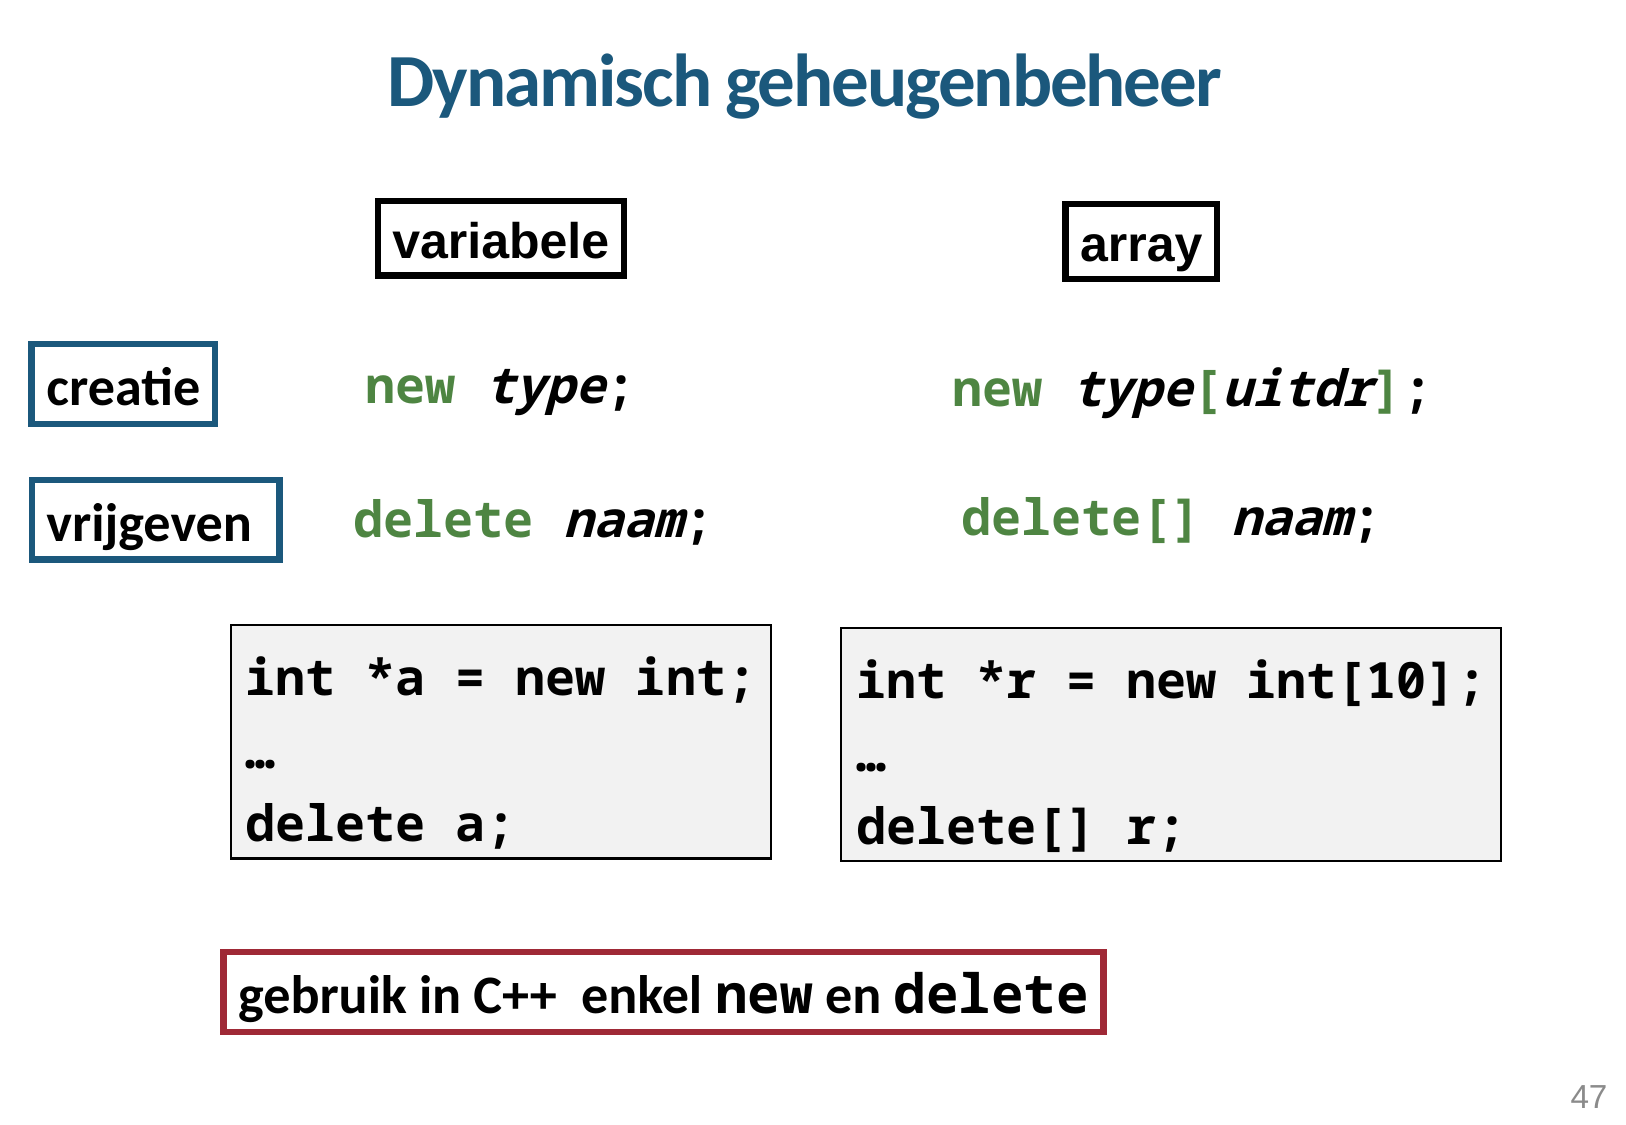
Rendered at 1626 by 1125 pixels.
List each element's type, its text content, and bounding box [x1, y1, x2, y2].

text_box creatie [31, 344, 216, 424]
text_box int *a = new int; … delete a; [231, 624, 771, 859]
text_box int *r = new int[10]; … delete[] r; [841, 627, 1501, 862]
text_box array [1065, 204, 1218, 279]
text_box gebruik in C++ enkel new en delete [223, 952, 1104, 1032]
text_box Dynamisch geheugenbeheer [0, 5, 1625, 148]
text_box delete[] naam; [946, 477, 1396, 553]
text_box vrijgeven [31, 479, 280, 560]
text_box delete naam; [338, 479, 729, 555]
text_box variabele [377, 200, 625, 276]
text_box new type; [351, 346, 651, 422]
text_box new type[uitdr]; [937, 349, 1448, 425]
slide_number 47 [1243, 1065, 1623, 1125]
